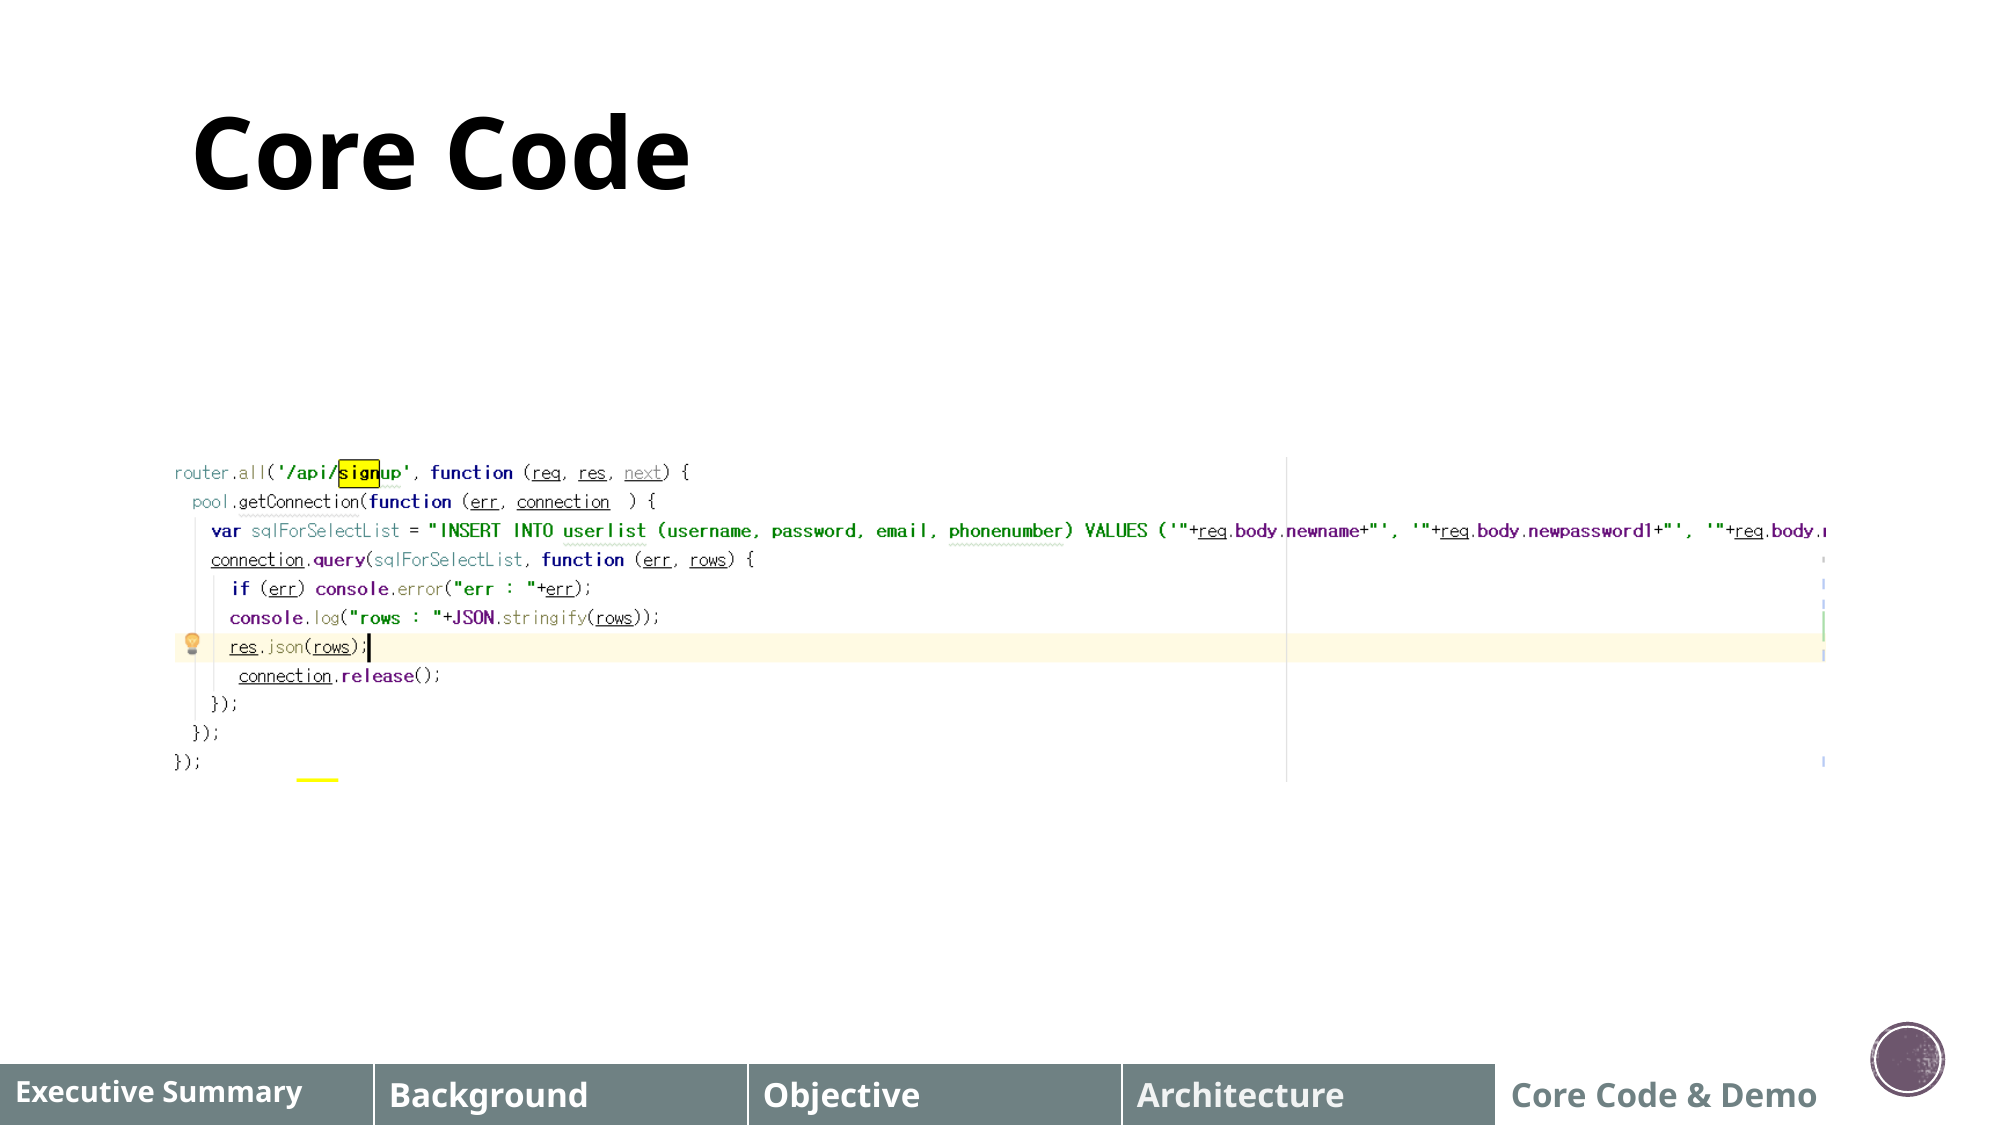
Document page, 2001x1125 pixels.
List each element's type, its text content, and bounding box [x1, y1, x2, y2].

table_header Background [375, 1064, 747, 1125]
table_header Objective [749, 1064, 1121, 1125]
table_header Architecture [1123, 1064, 1495, 1125]
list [175, 458, 1826, 782]
table_header Executive Summary [0, 1064, 373, 1125]
title Core Code [175, 79, 1826, 236]
table_header Core Code & Demo [1497, 1064, 1870, 1125]
